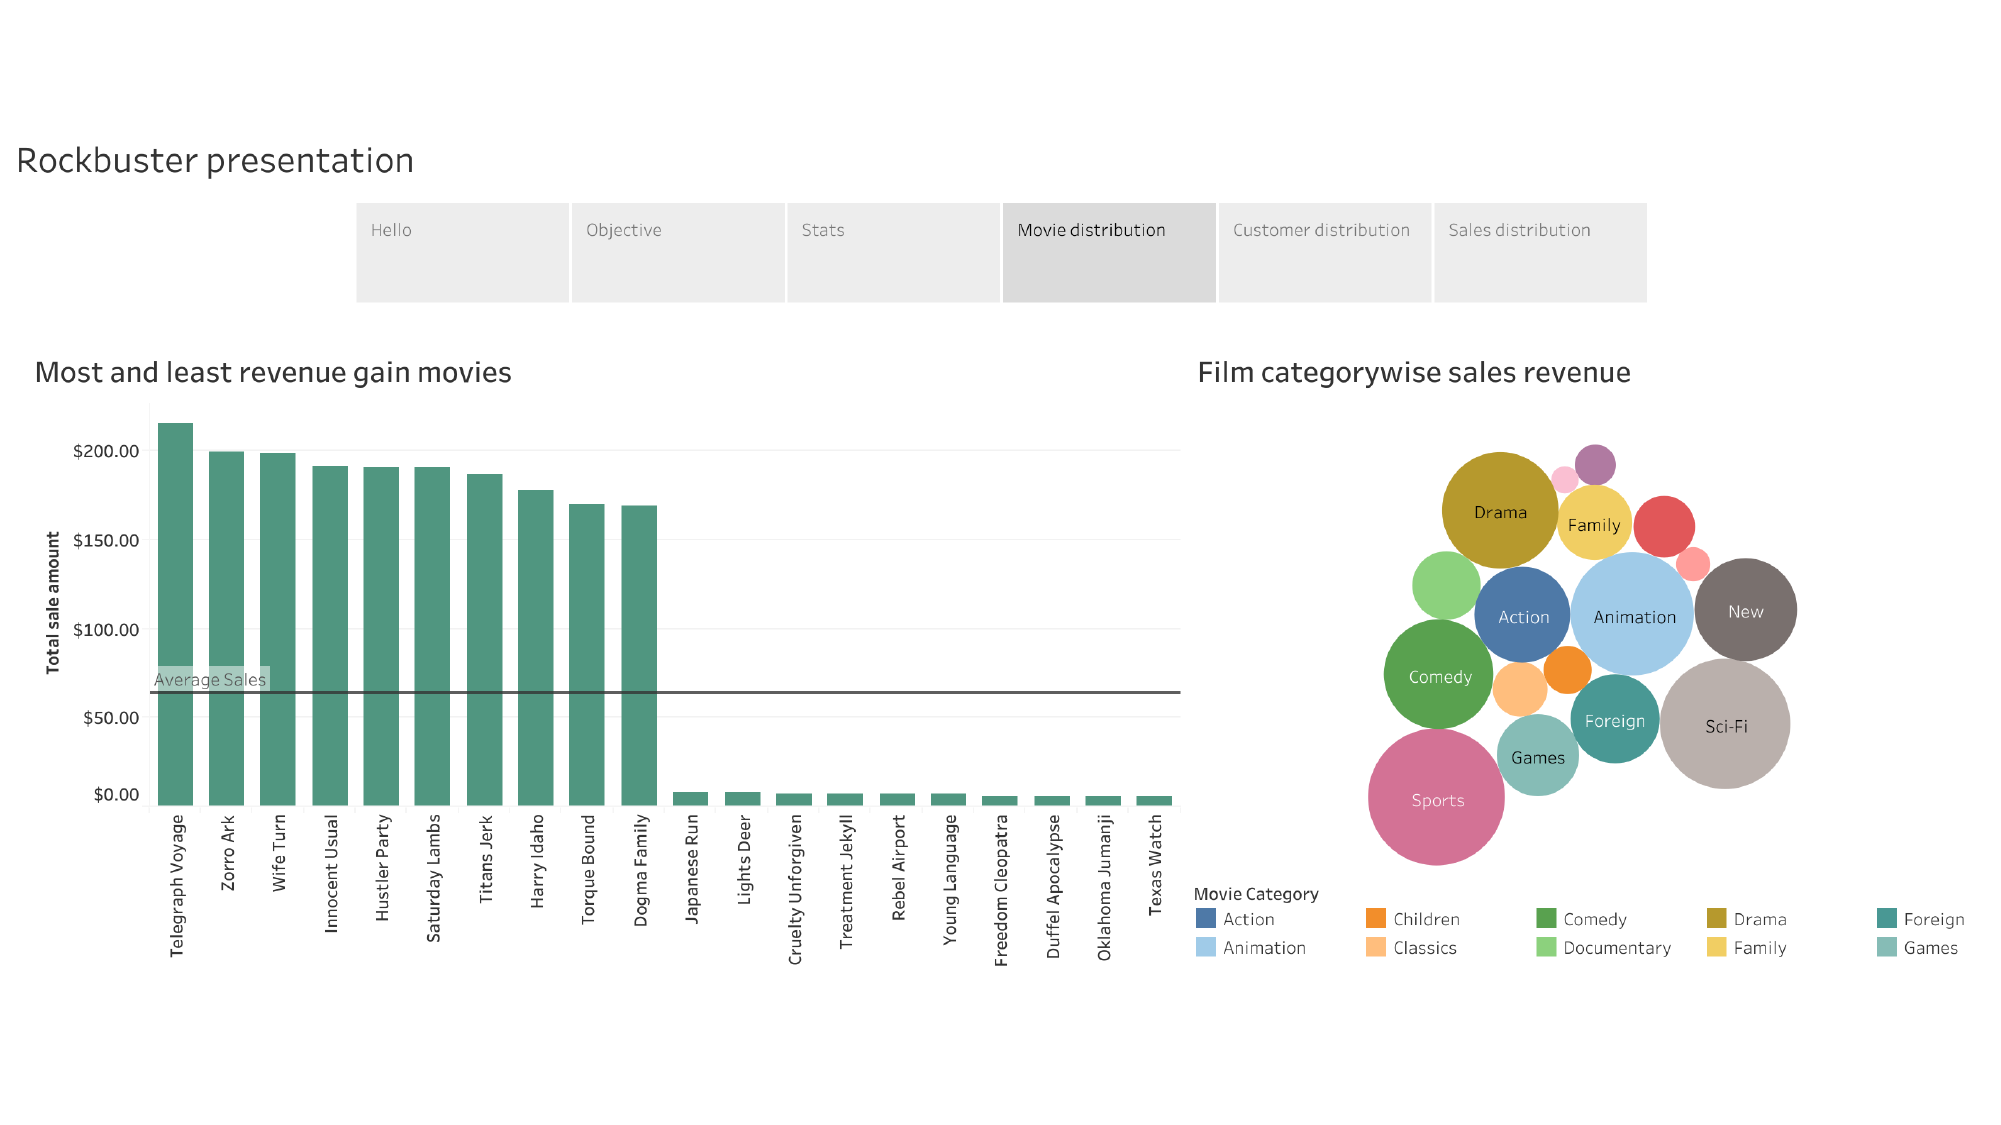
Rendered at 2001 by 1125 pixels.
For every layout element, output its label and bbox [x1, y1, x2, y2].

picture [0, 121, 2000, 1003]
